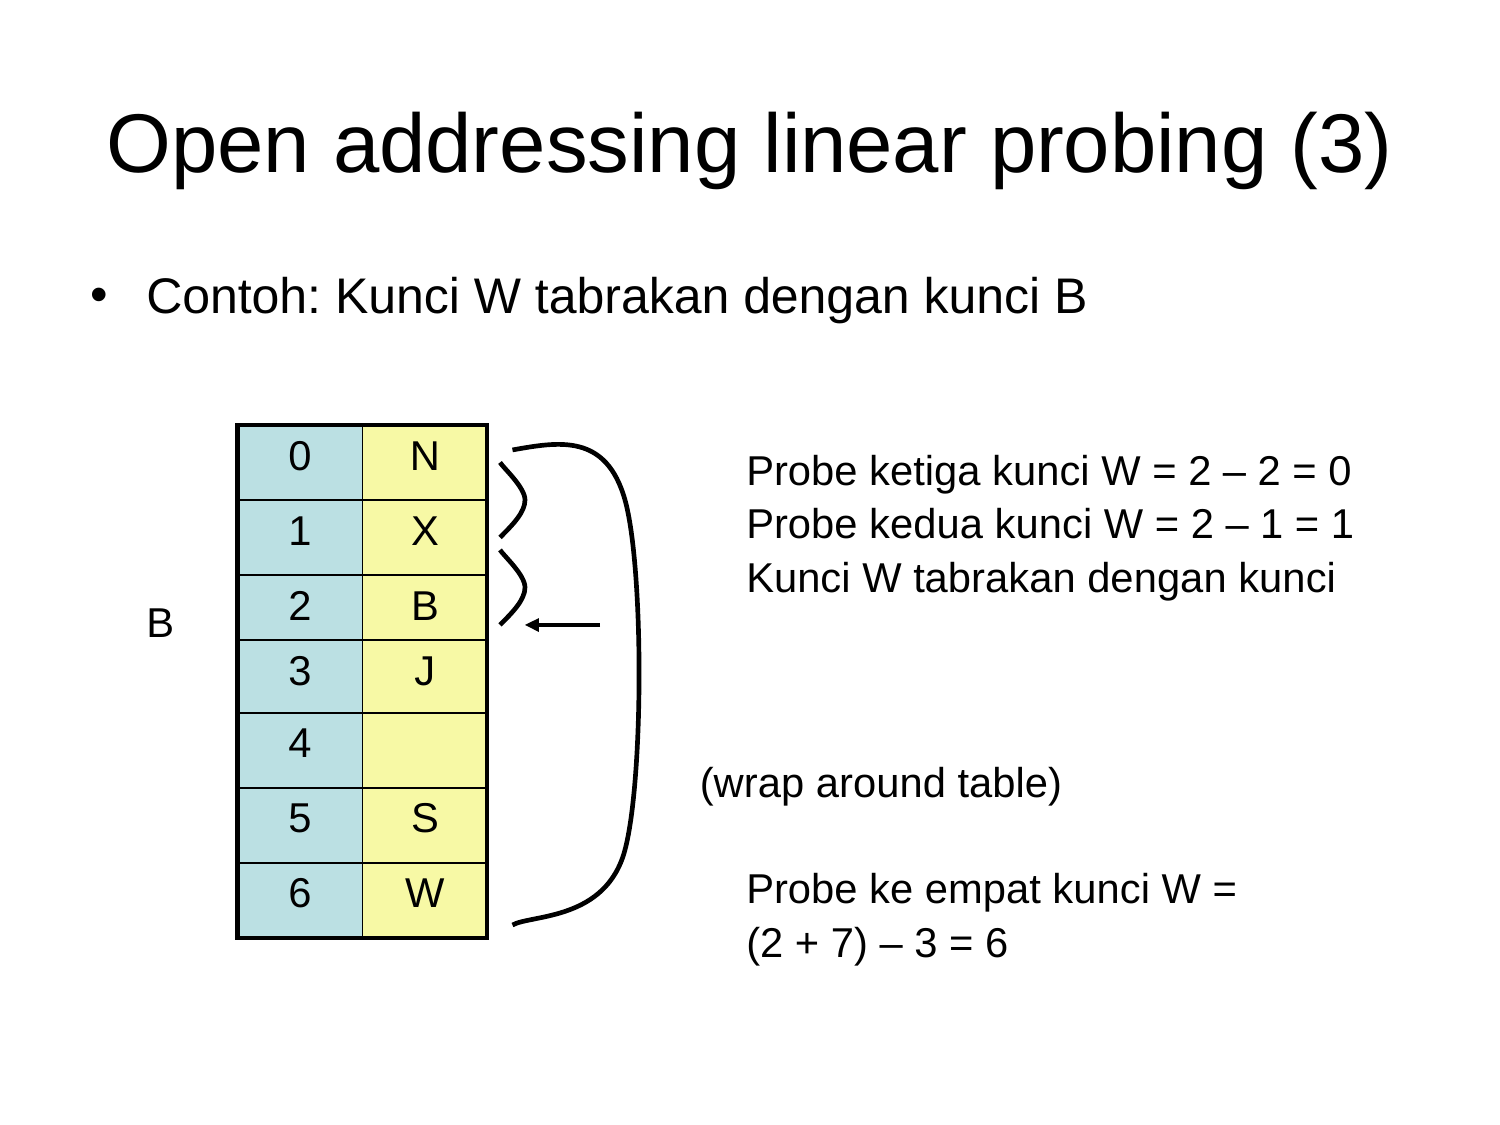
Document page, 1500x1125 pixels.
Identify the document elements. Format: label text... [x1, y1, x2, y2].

table_cell 4 [240, 714, 362, 787]
table_cell 2 [240, 576, 362, 639]
table_cell W [363, 864, 485, 936]
table_cell [363, 714, 485, 787]
table_cell J [363, 641, 485, 712]
table_cell 6 [240, 864, 362, 936]
list Contoh: Kunci W tabrakan dengan kunci B Probe ketiga kunci W = 2 – 2 = 0 Probe kedua kunci W = 2 – 1 = 1 Kunci W tabrakan dengan kunci B (wrap around table) Probe ke empat kunci W = (2 + 7) – 3 = 6 [75, 262, 1375, 1005]
table_cell 5 [240, 789, 362, 862]
text_box [512, 444, 640, 925]
table_header 0 [240, 427, 362, 499]
table_cell S [363, 789, 485, 862]
table_cell B [363, 576, 485, 639]
text_box [500, 549, 512, 625]
table_cell 1 [240, 501, 362, 574]
table_cell X [363, 501, 485, 574]
title Open addressing linear probing (3) [75, 45, 1425, 233]
table_header N [363, 427, 485, 499]
text_box [500, 462, 512, 538]
table_cell 3 [240, 641, 362, 712]
